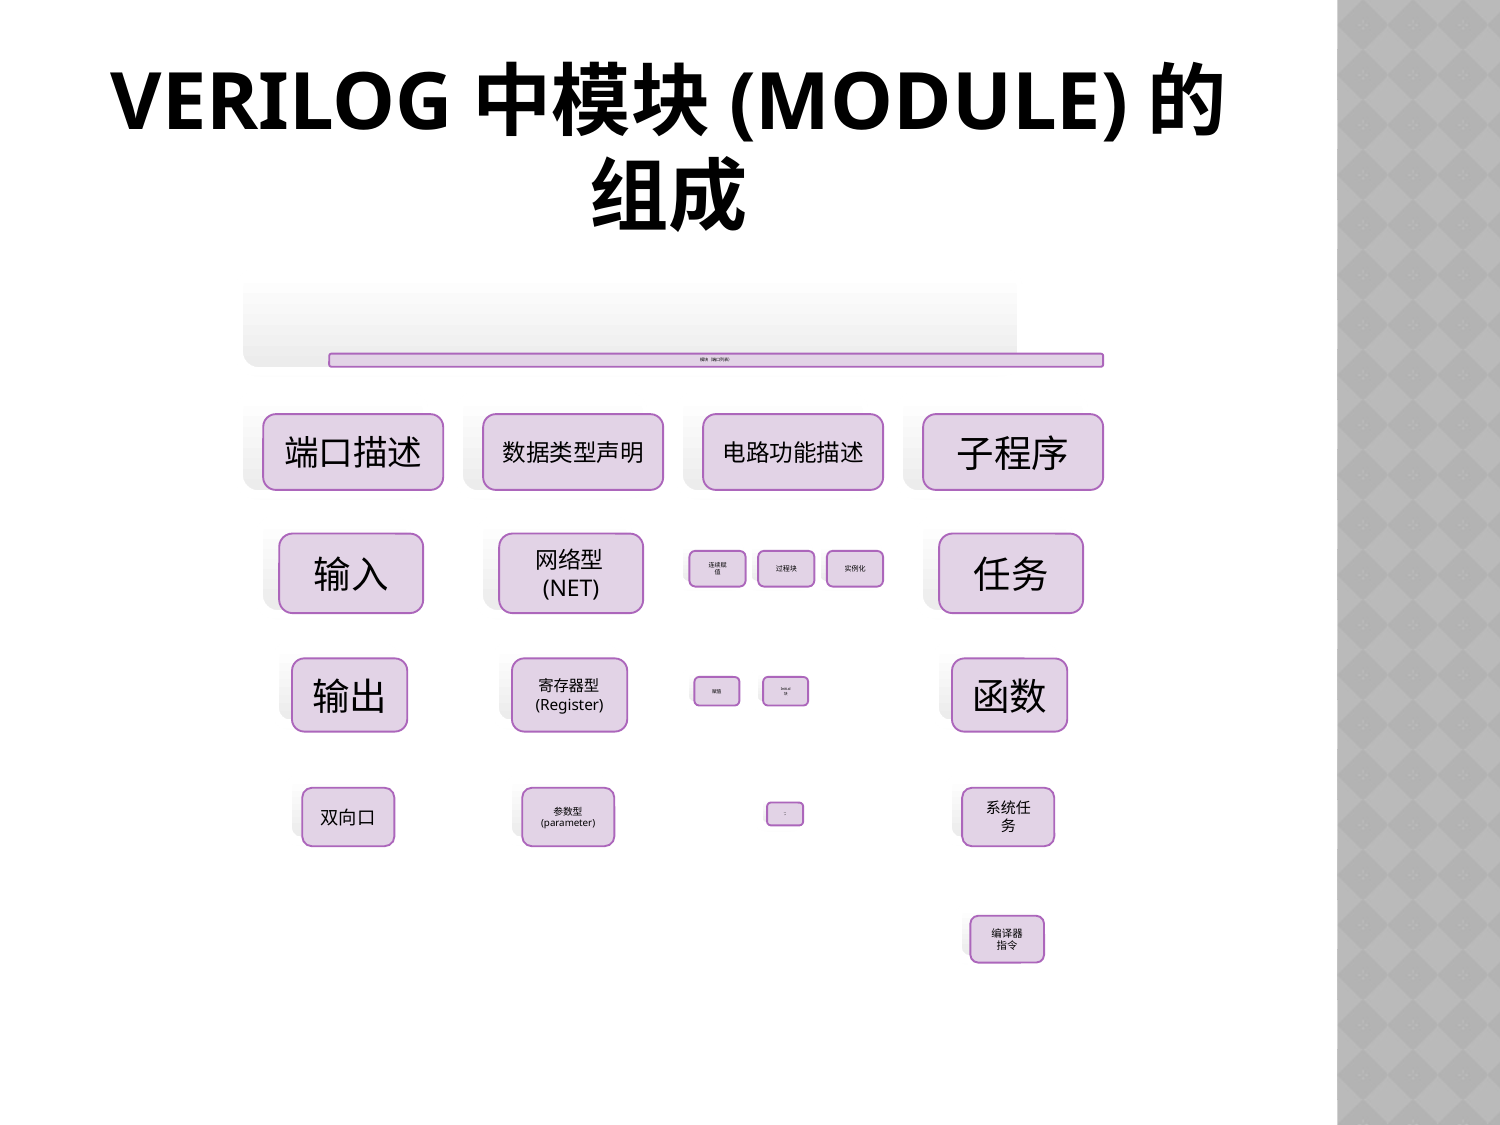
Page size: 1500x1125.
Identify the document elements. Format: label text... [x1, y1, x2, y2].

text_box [135, 271, 1212, 1107]
title Verilog中模块(Module)的组成 [75, 52, 1263, 240]
text_box [1337, 0, 1500, 1125]
